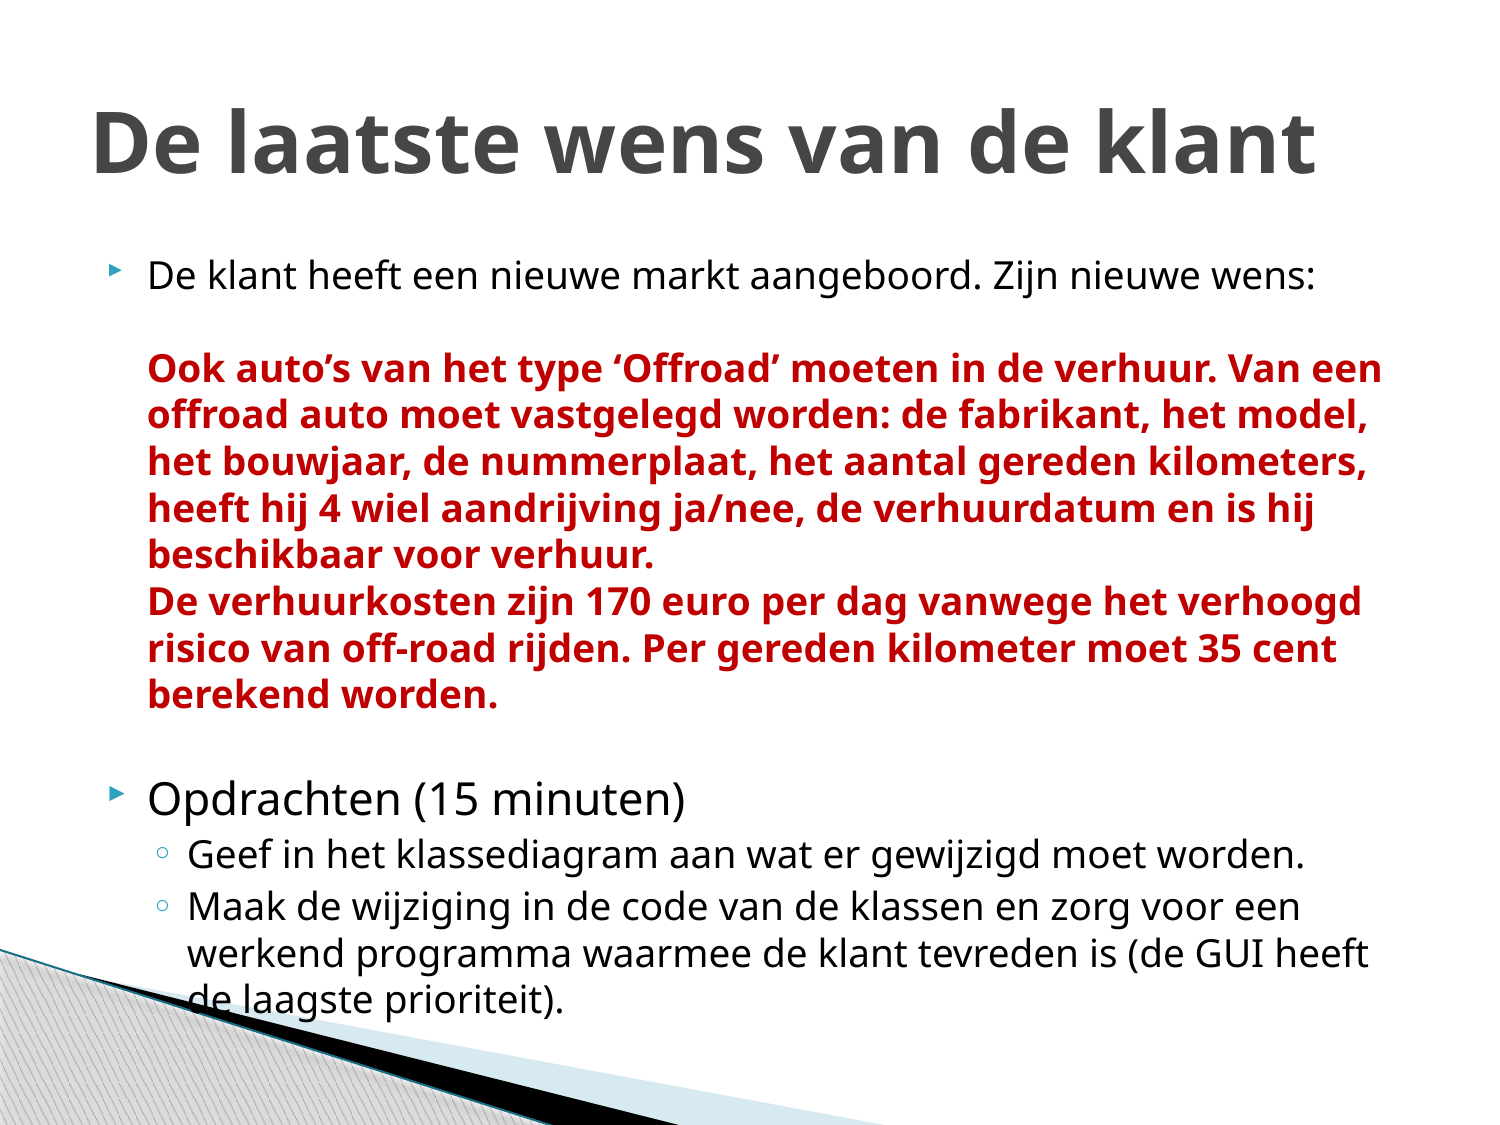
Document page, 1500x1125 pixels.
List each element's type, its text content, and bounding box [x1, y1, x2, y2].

list De klant heeft een nieuwe markt aangeboord. Zijn nieuwe wens: Ook auto’s van het type ‘Offroad’ moeten in de verhuur. Van een offroad auto moet vastgelegd worden: de fabrikant, het model, het bouwjaar, de nummerplaat, het aantal gereden kilometers, heeft hij 4 wiel aandrijving ja/nee, de verhuurdatum en is hij beschikbaar voor verhuur. De verhuurkosten zijn 170 euro per dag vanwege het verhoogd risico van off-road rijden. Per gereden kilometer moet 35 cent berekend worden. Opdrachten (15 minuten) Geef in het klassediagram aan wat er gewijzigd moet worden. Maak de wijziging in de code van de klassen en zorg voor een werkend programma waarmee de klant tevreden is (de GUI heeft de laagste prioriteit). [75, 243, 1425, 1038]
title De laatste wens van de klant [75, 45, 1425, 233]
